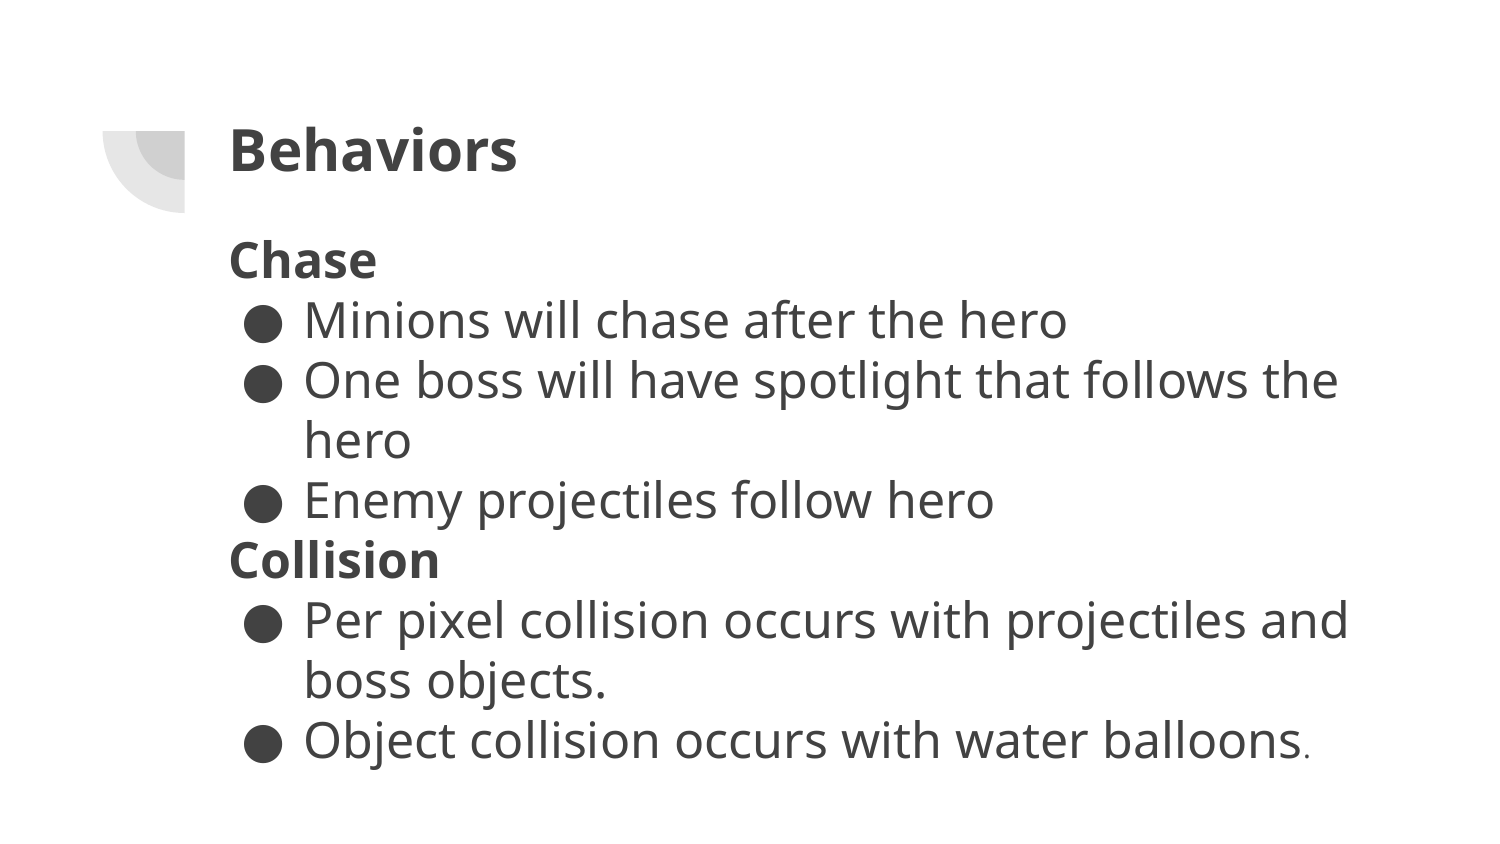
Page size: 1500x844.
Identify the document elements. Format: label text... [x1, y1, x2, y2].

list Chase Minions will chase after the hero One boss will have spotlight that follows the hero Enemy projectiles follow hero Collision Per pixel collision occurs with projectiles and boss objects. Object collision occurs with water balloons. [213, 213, 1368, 631]
title Behaviors [213, 98, 1368, 213]
